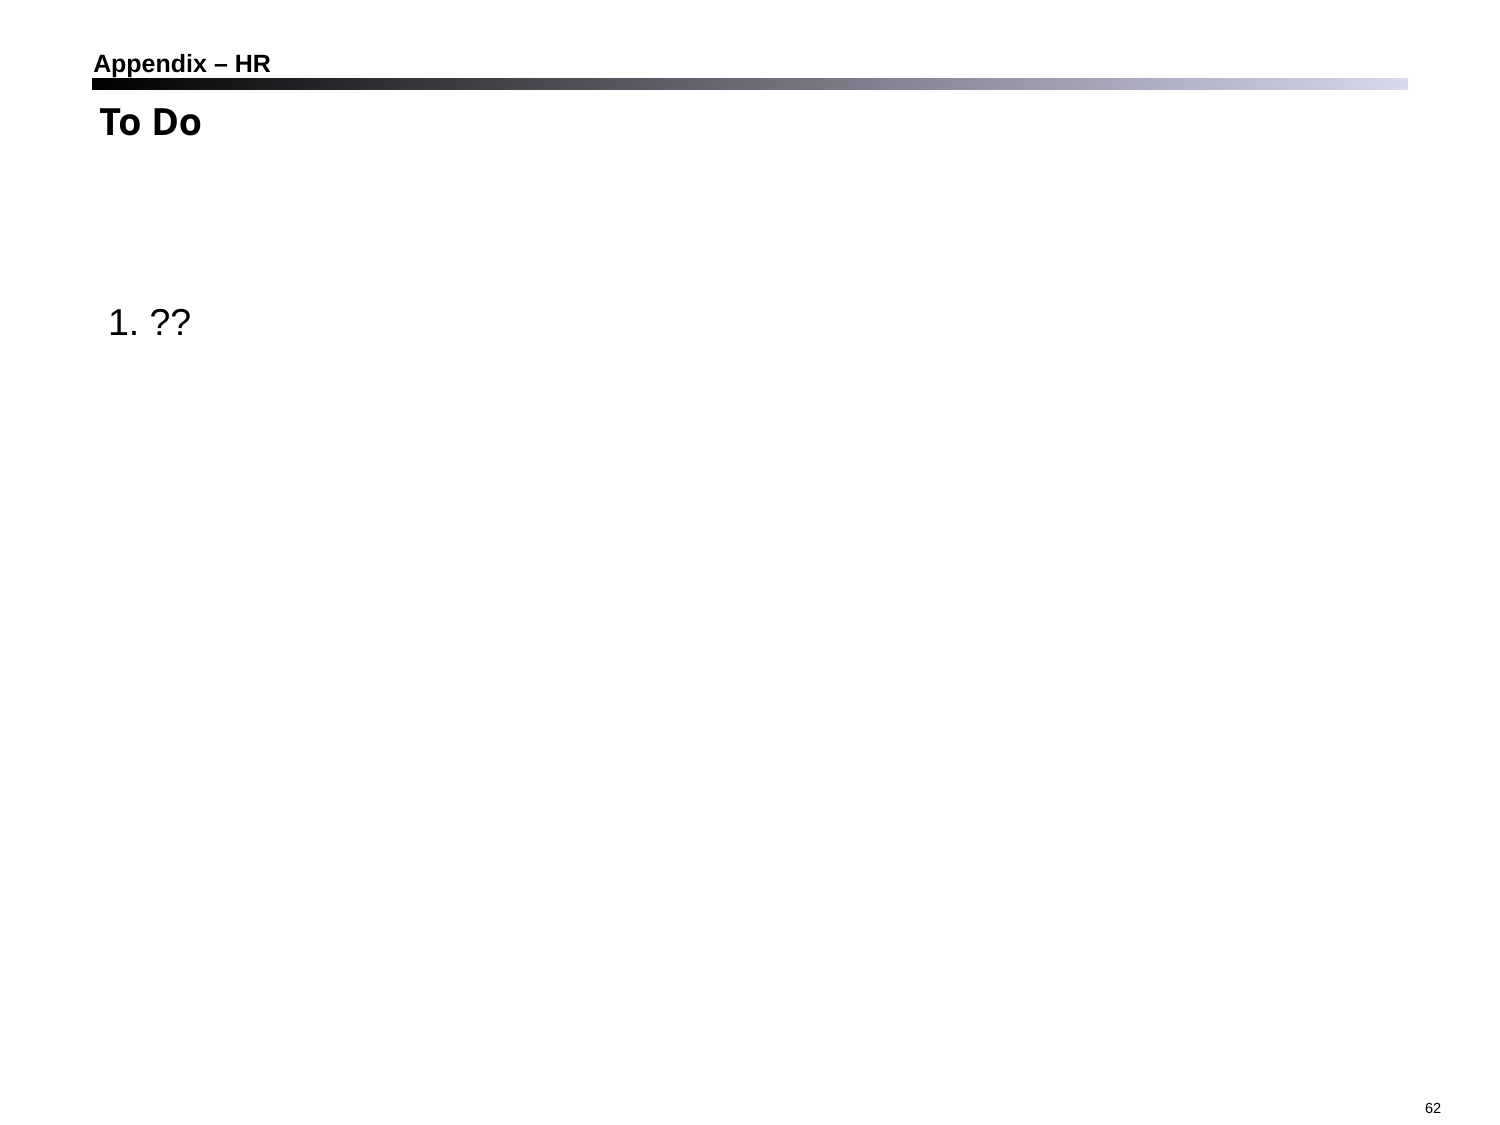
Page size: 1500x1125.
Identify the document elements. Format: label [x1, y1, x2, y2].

text_box [99, 91, 1500, 225]
text_box [93, 290, 1400, 351]
text_box [93, 47, 361, 78]
